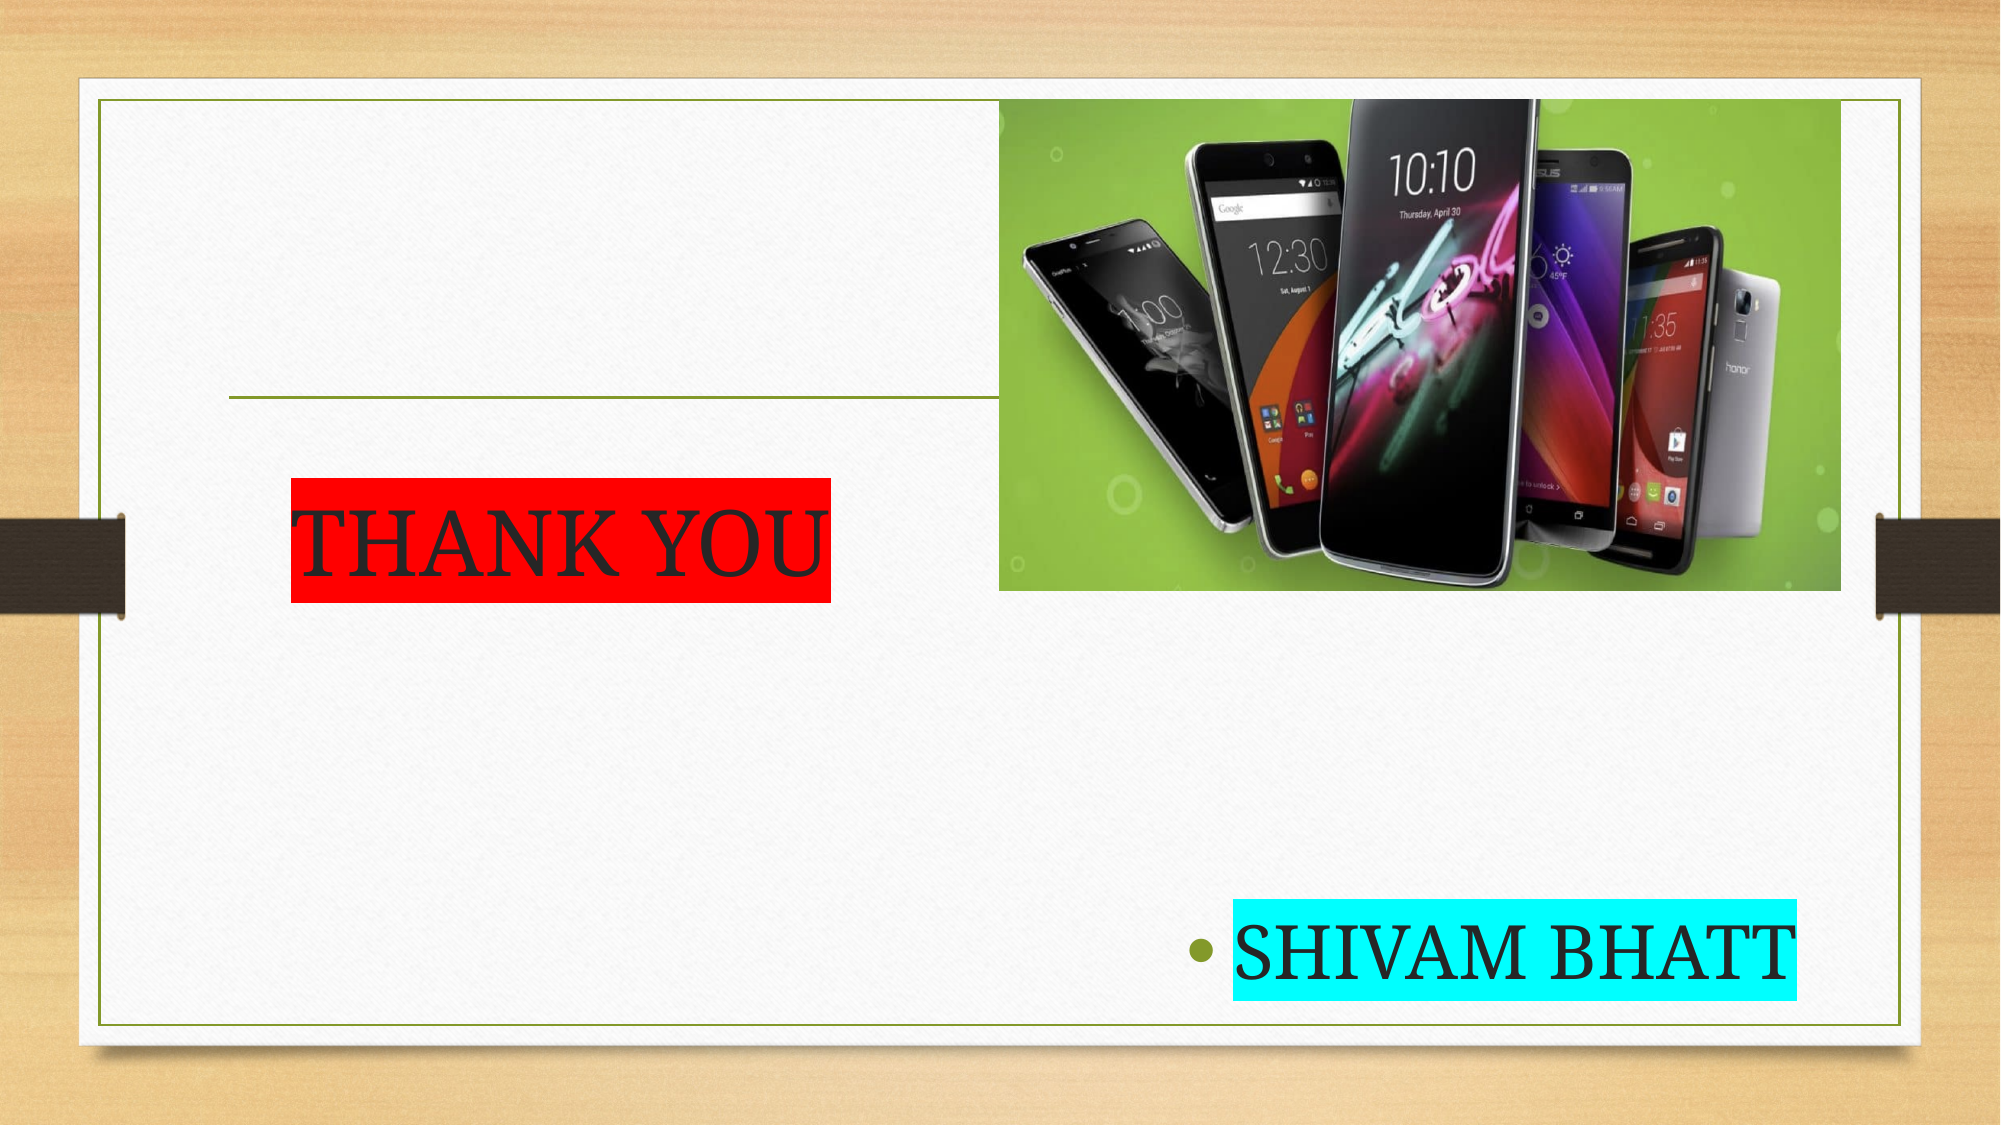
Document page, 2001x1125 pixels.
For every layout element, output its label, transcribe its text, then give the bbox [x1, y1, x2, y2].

list SHIVAM BHATT [1171, 896, 1893, 978]
title THANK YOU [46, 408, 1075, 670]
picture [0, 0, 2001, 1125]
